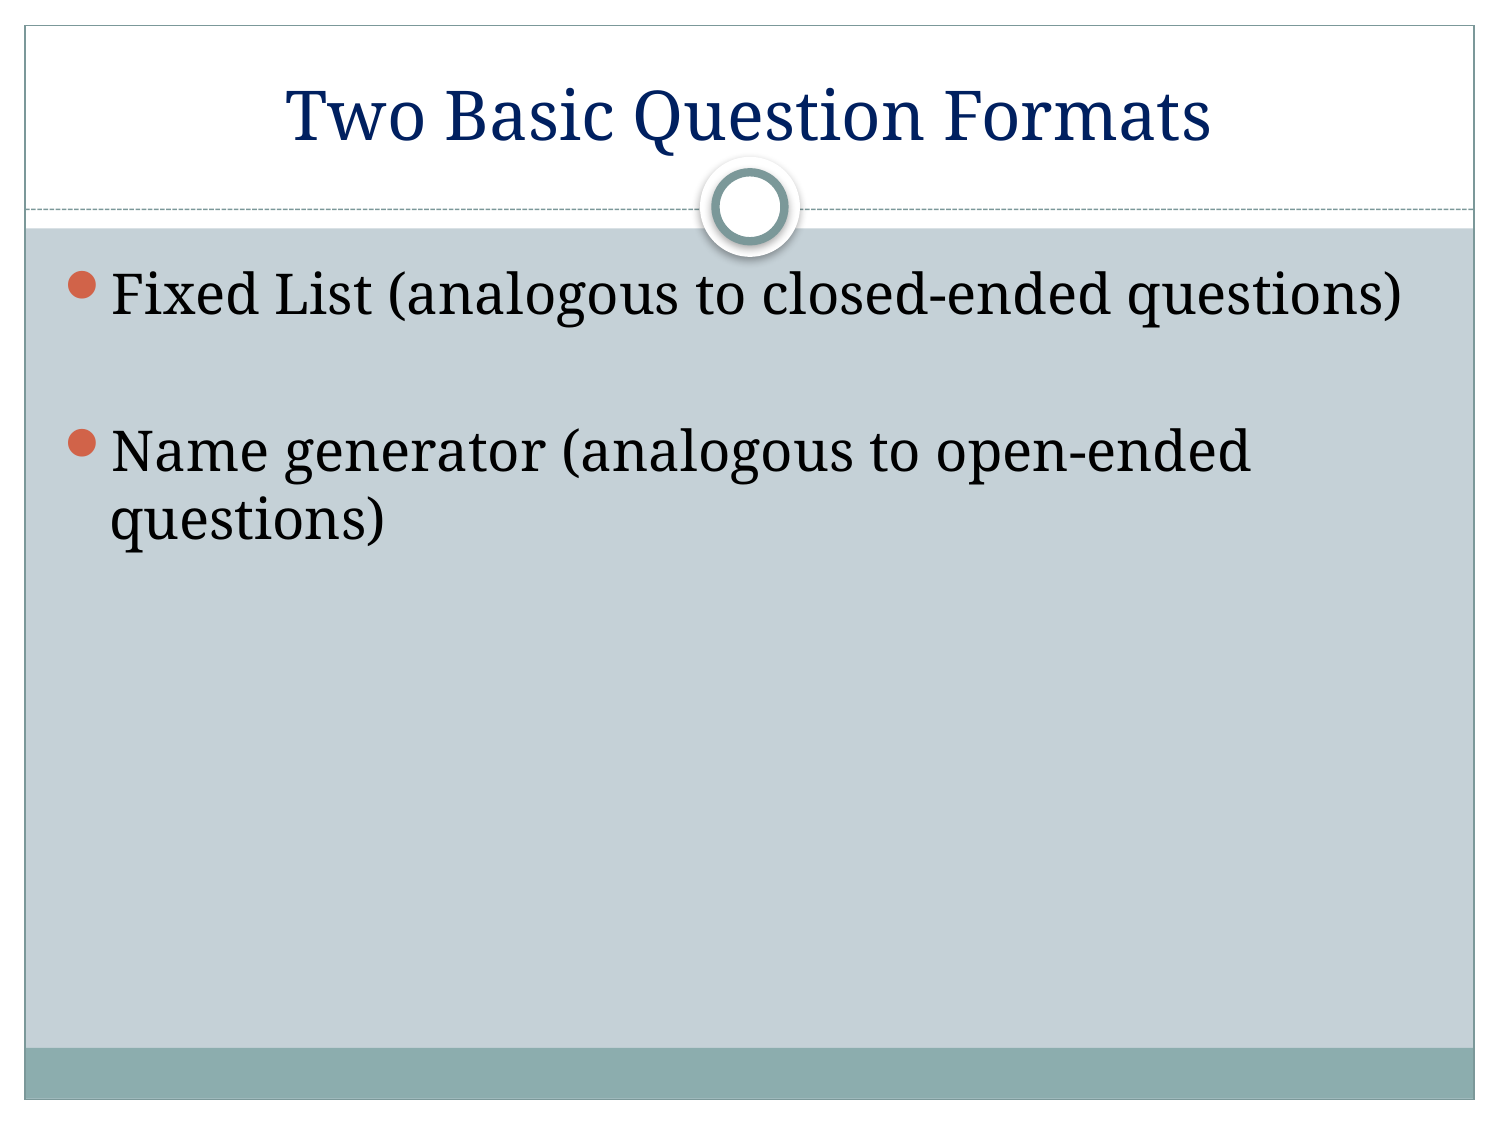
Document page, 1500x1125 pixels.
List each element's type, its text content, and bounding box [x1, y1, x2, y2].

list Fixed List (analogous to closed-ended questions) Name generator (analogous to open-ended questions) [49, 250, 1445, 1001]
title Two Basic Question Formats [49, 37, 1450, 162]
